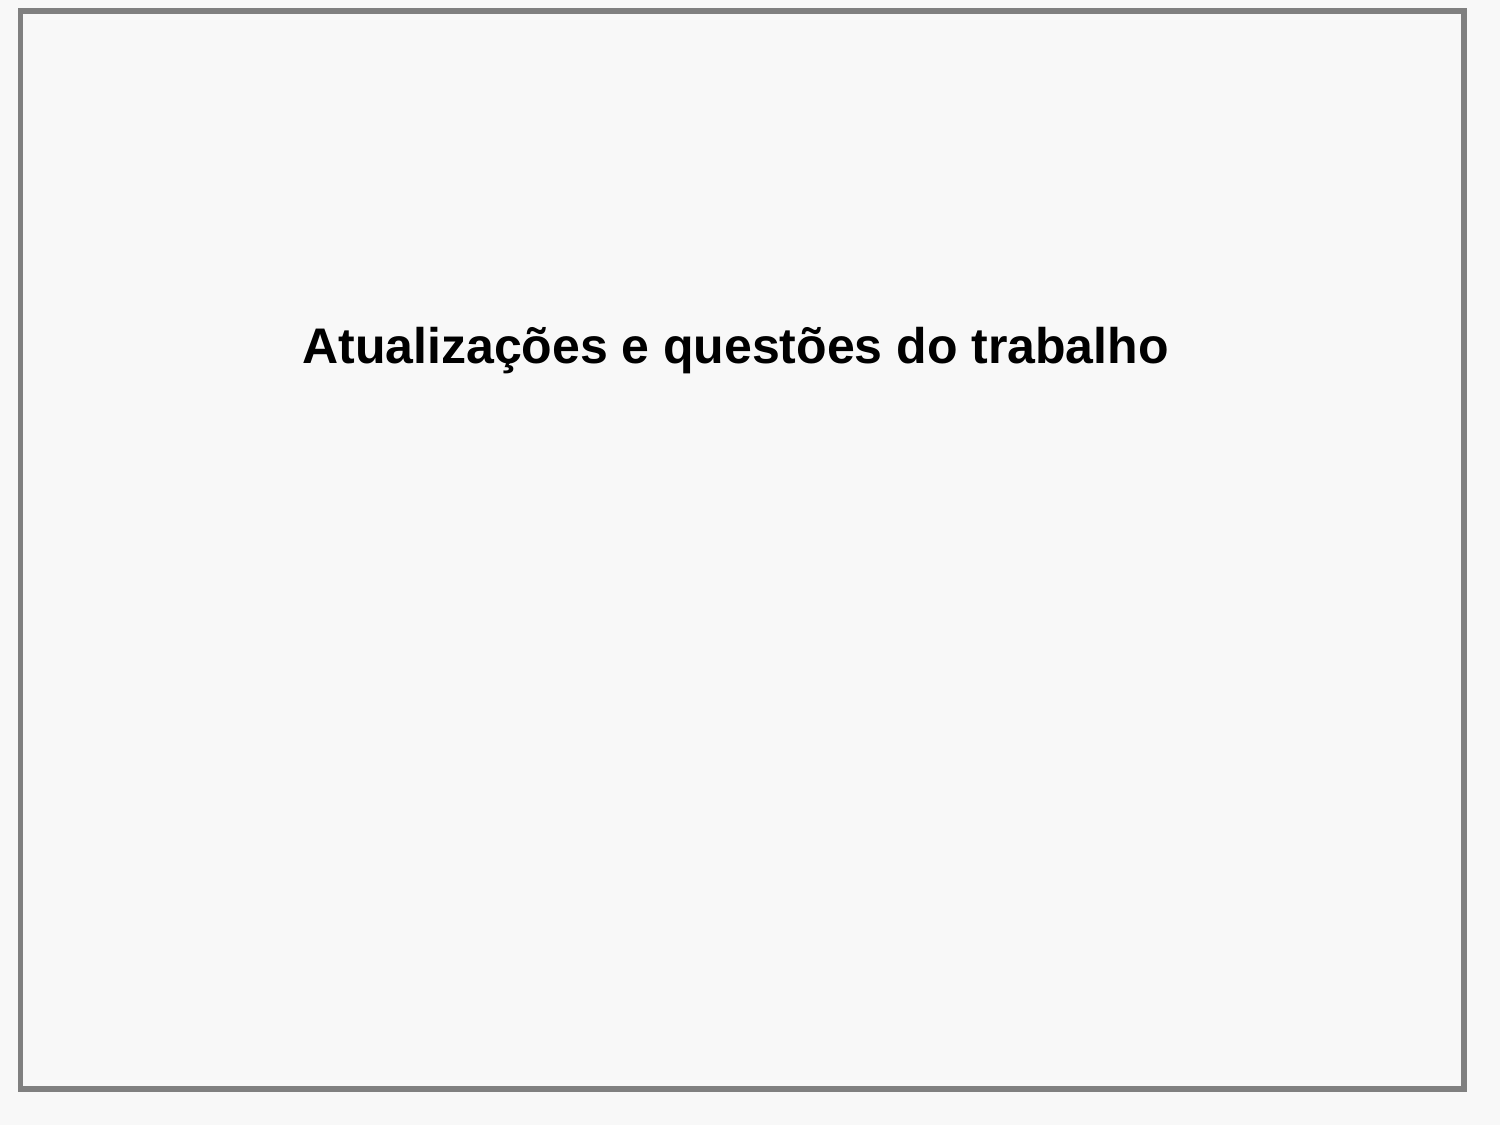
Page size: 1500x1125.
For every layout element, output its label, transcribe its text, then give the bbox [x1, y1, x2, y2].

text_box Atualizações e questões do trabalho [104, 124, 1368, 382]
text_box [20, 10, 1465, 1089]
